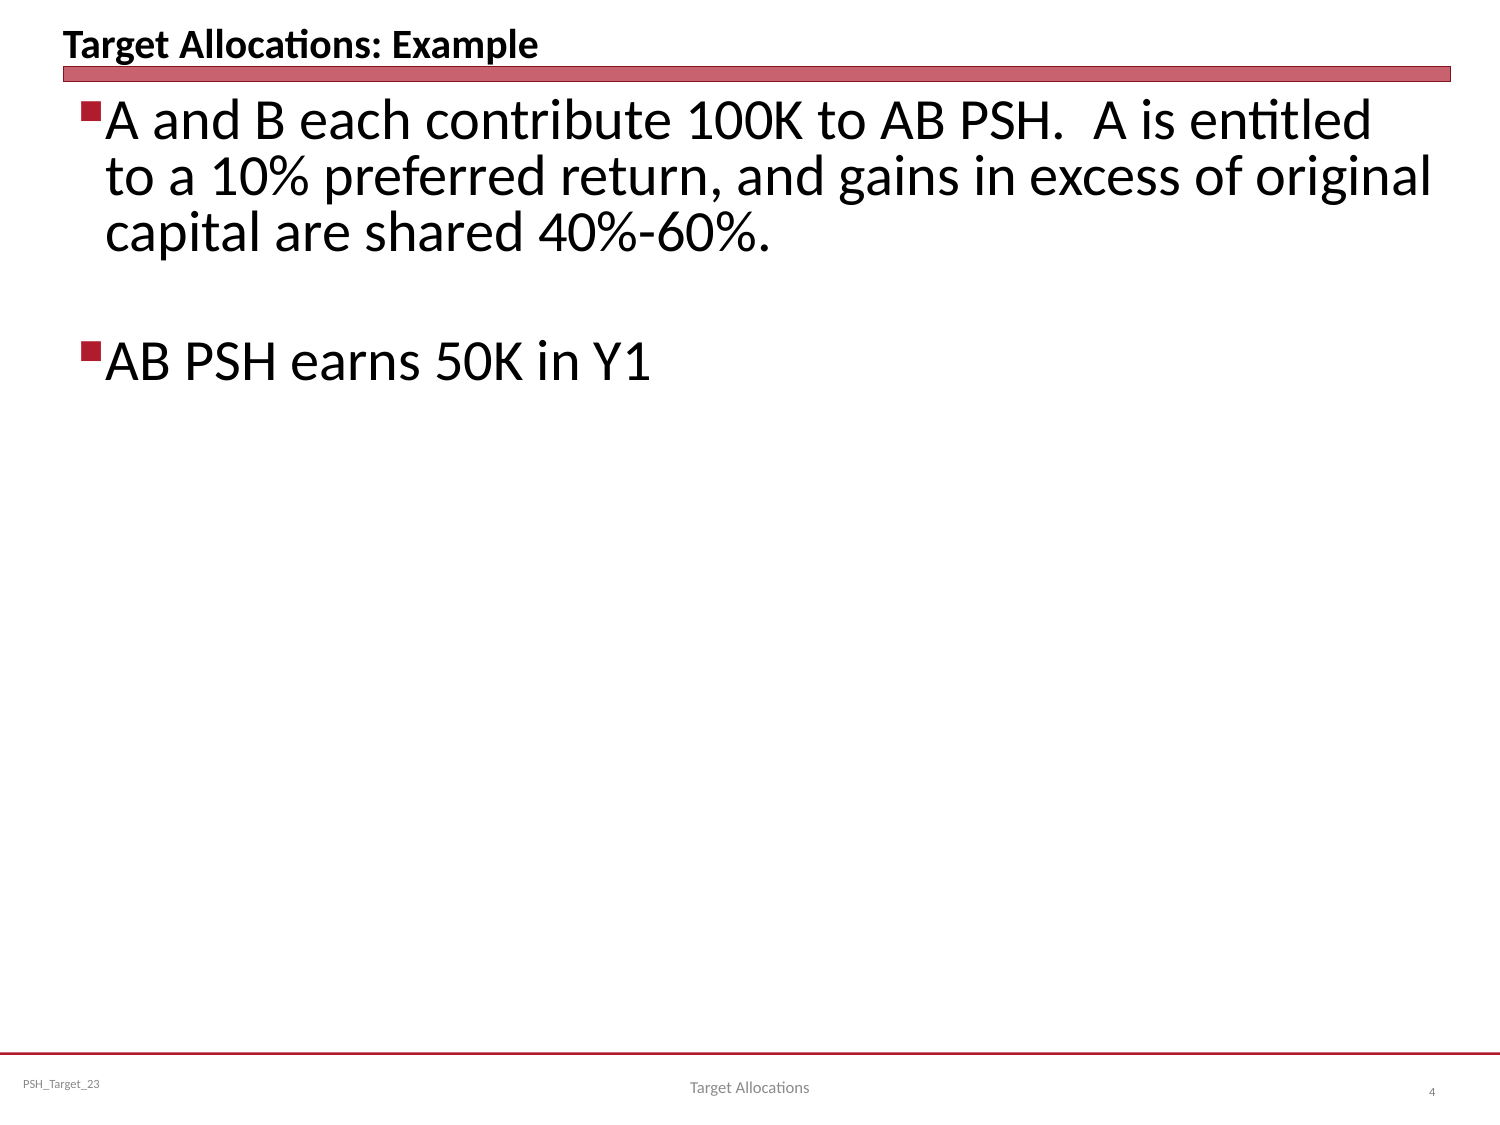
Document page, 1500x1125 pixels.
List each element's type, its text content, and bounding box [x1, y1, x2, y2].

list A and B each contribute 100K to AB PSH. A is entitled to a 10% preferred return, and gains in excess of original capital are shared 40%-60%. AB PSH earns 50K in Y1 [63, 87, 1451, 1041]
title Target Allocations: Example [62, 6, 1451, 67]
slide_number 4 [1375, 1061, 1451, 1122]
footer Target Allocations [512, 1056, 988, 1117]
